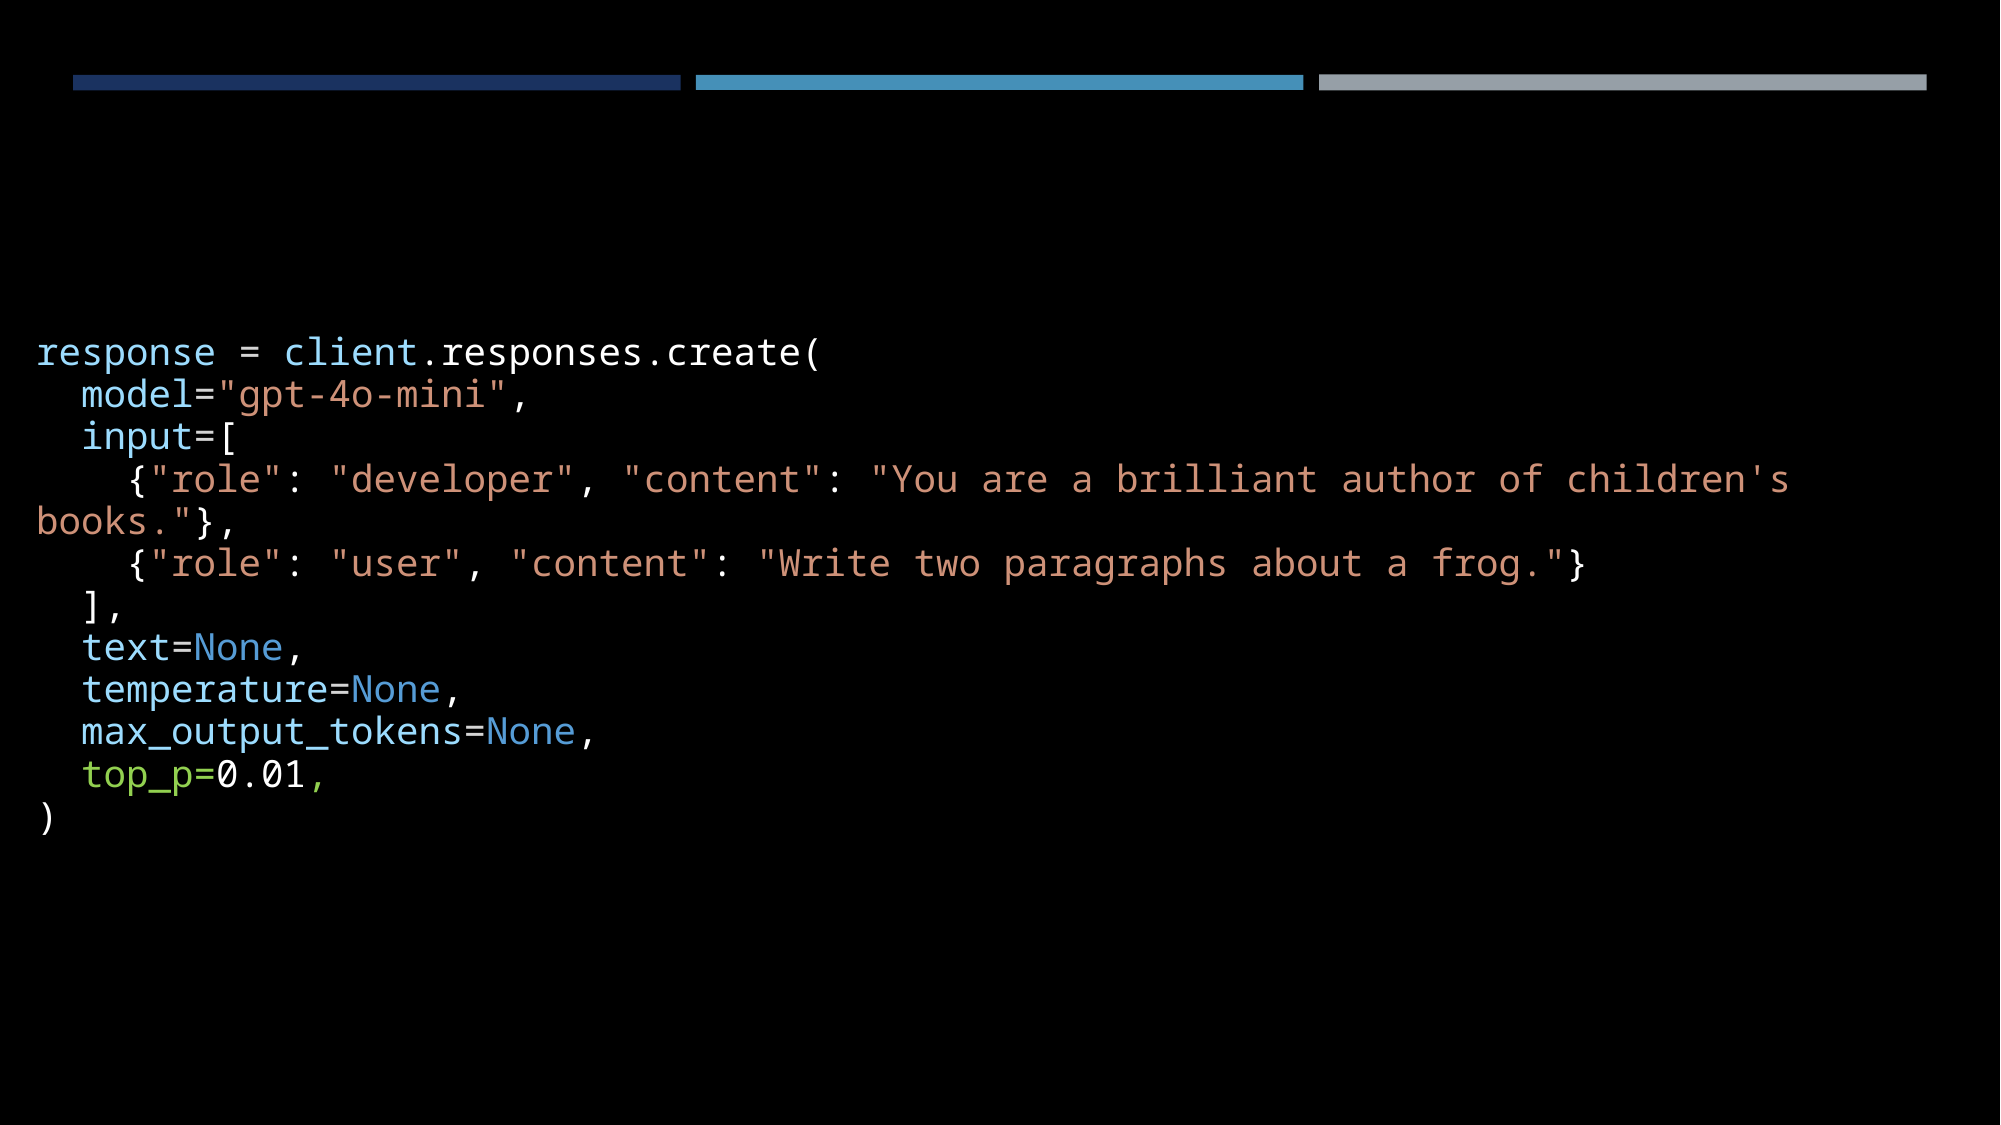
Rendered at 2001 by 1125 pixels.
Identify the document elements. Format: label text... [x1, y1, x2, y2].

text_box response = client.responses.create( model="gpt-4o-mini", input=[ {"role": "developer", "content": "You are a brilliant author of children's books."}, {"role": "user", "content": "Write two paragraphs about a frog."} ], text=None, temperature=None, max_output_tokens=None, top_p=0.01, ) [21, 323, 1979, 845]
